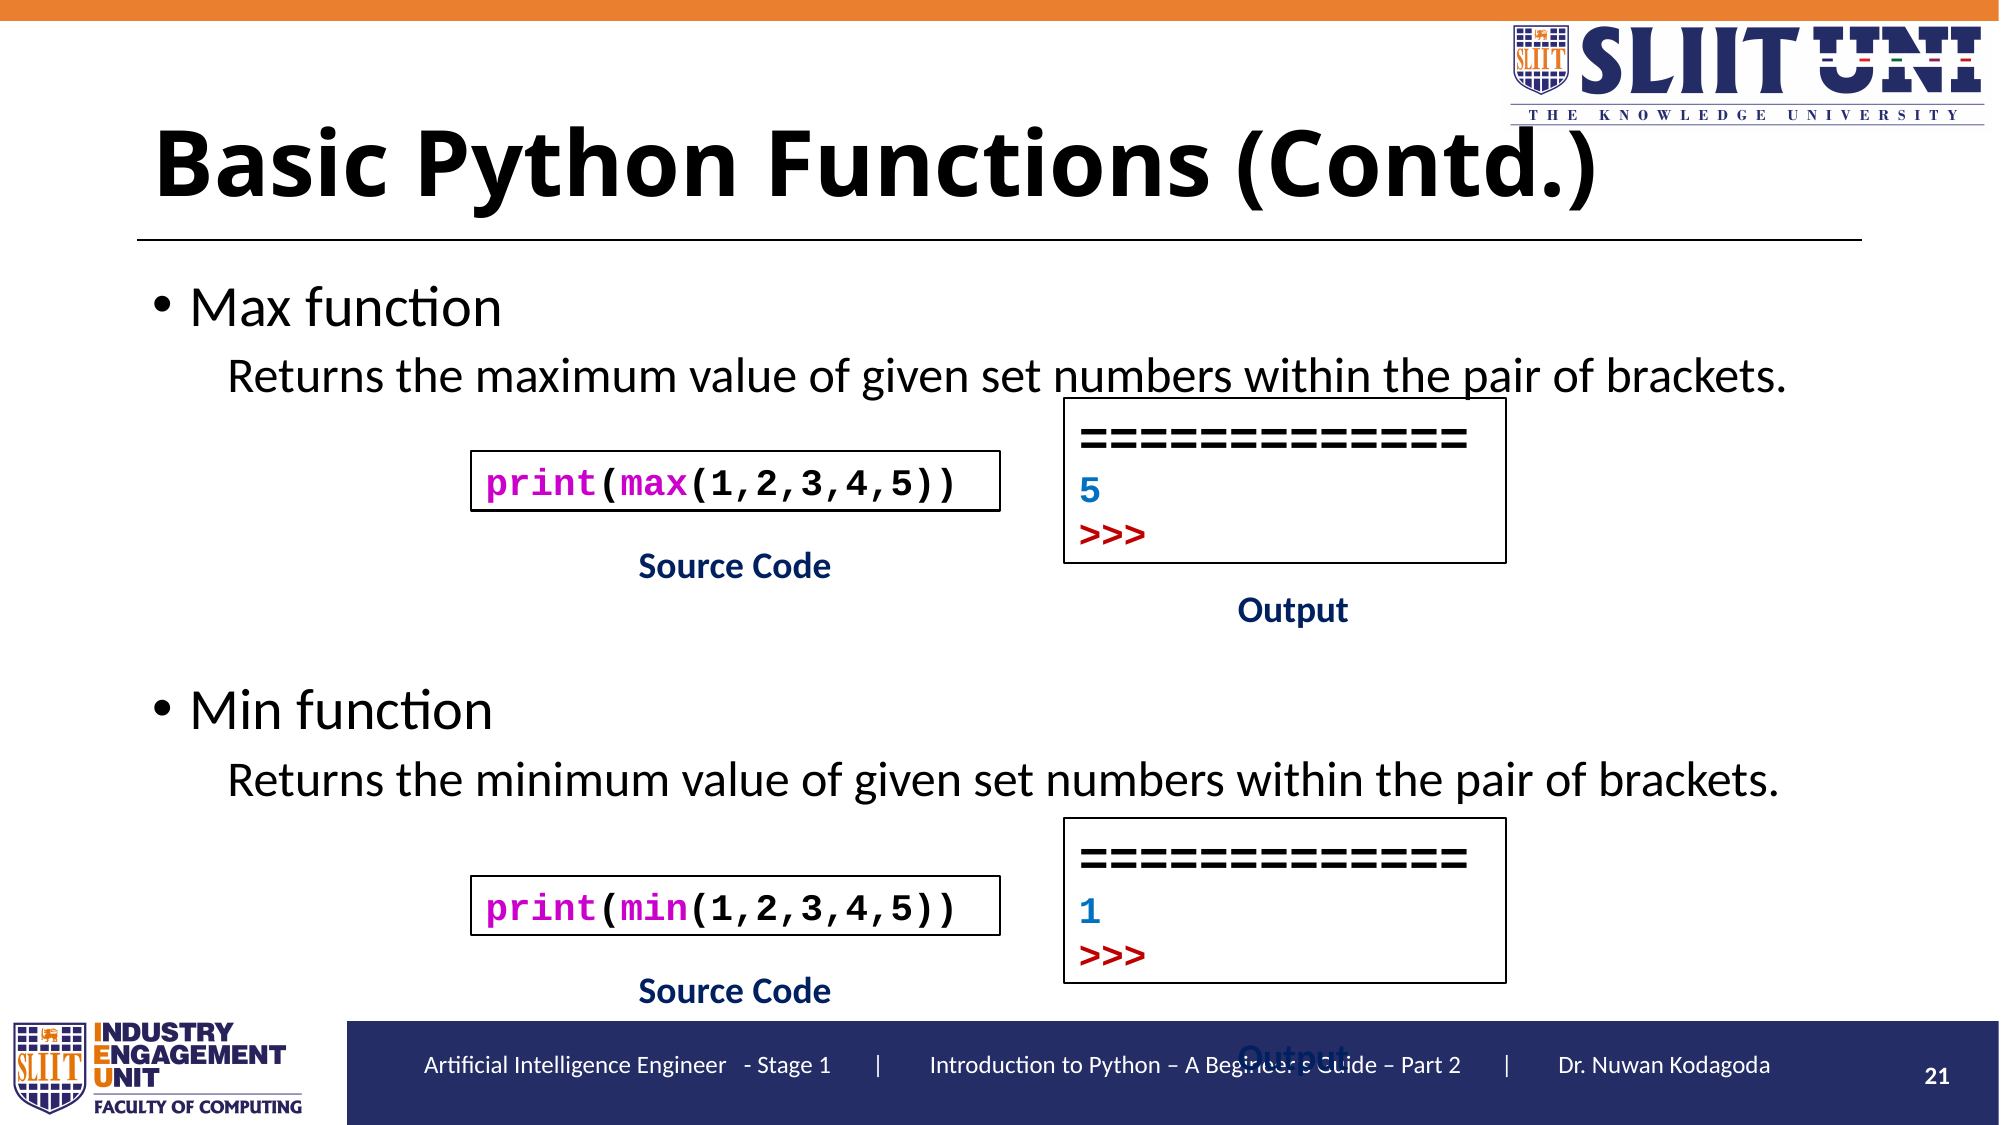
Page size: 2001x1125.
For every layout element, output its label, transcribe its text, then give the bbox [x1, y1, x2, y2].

text_box Output [1223, 1025, 1396, 1125]
picture [1500, 21, 1992, 133]
text_box Source Code [624, 958, 847, 1019]
text_box ============= 1 >>> [1064, 818, 1506, 983]
text_box print(min(1,2,3,4,5)) [470, 875, 1000, 936]
title Basic Python Functions (Contd.) [137, 57, 1863, 268]
picture [7, 1019, 308, 1119]
list Max function Returns the maximum value of given set numbers within the pair of brackets. Min function Returns the minimum value of given set numbers within the pair of brackets. [137, 268, 1863, 983]
text_box Source Code [624, 534, 847, 594]
text_box ============= 5 >>> [1064, 397, 1506, 563]
text_box print(max(1,2,3,4,5)) [470, 450, 1000, 511]
slide_number 21 [1862, 1044, 1965, 1105]
text_box Output [1223, 577, 1396, 683]
